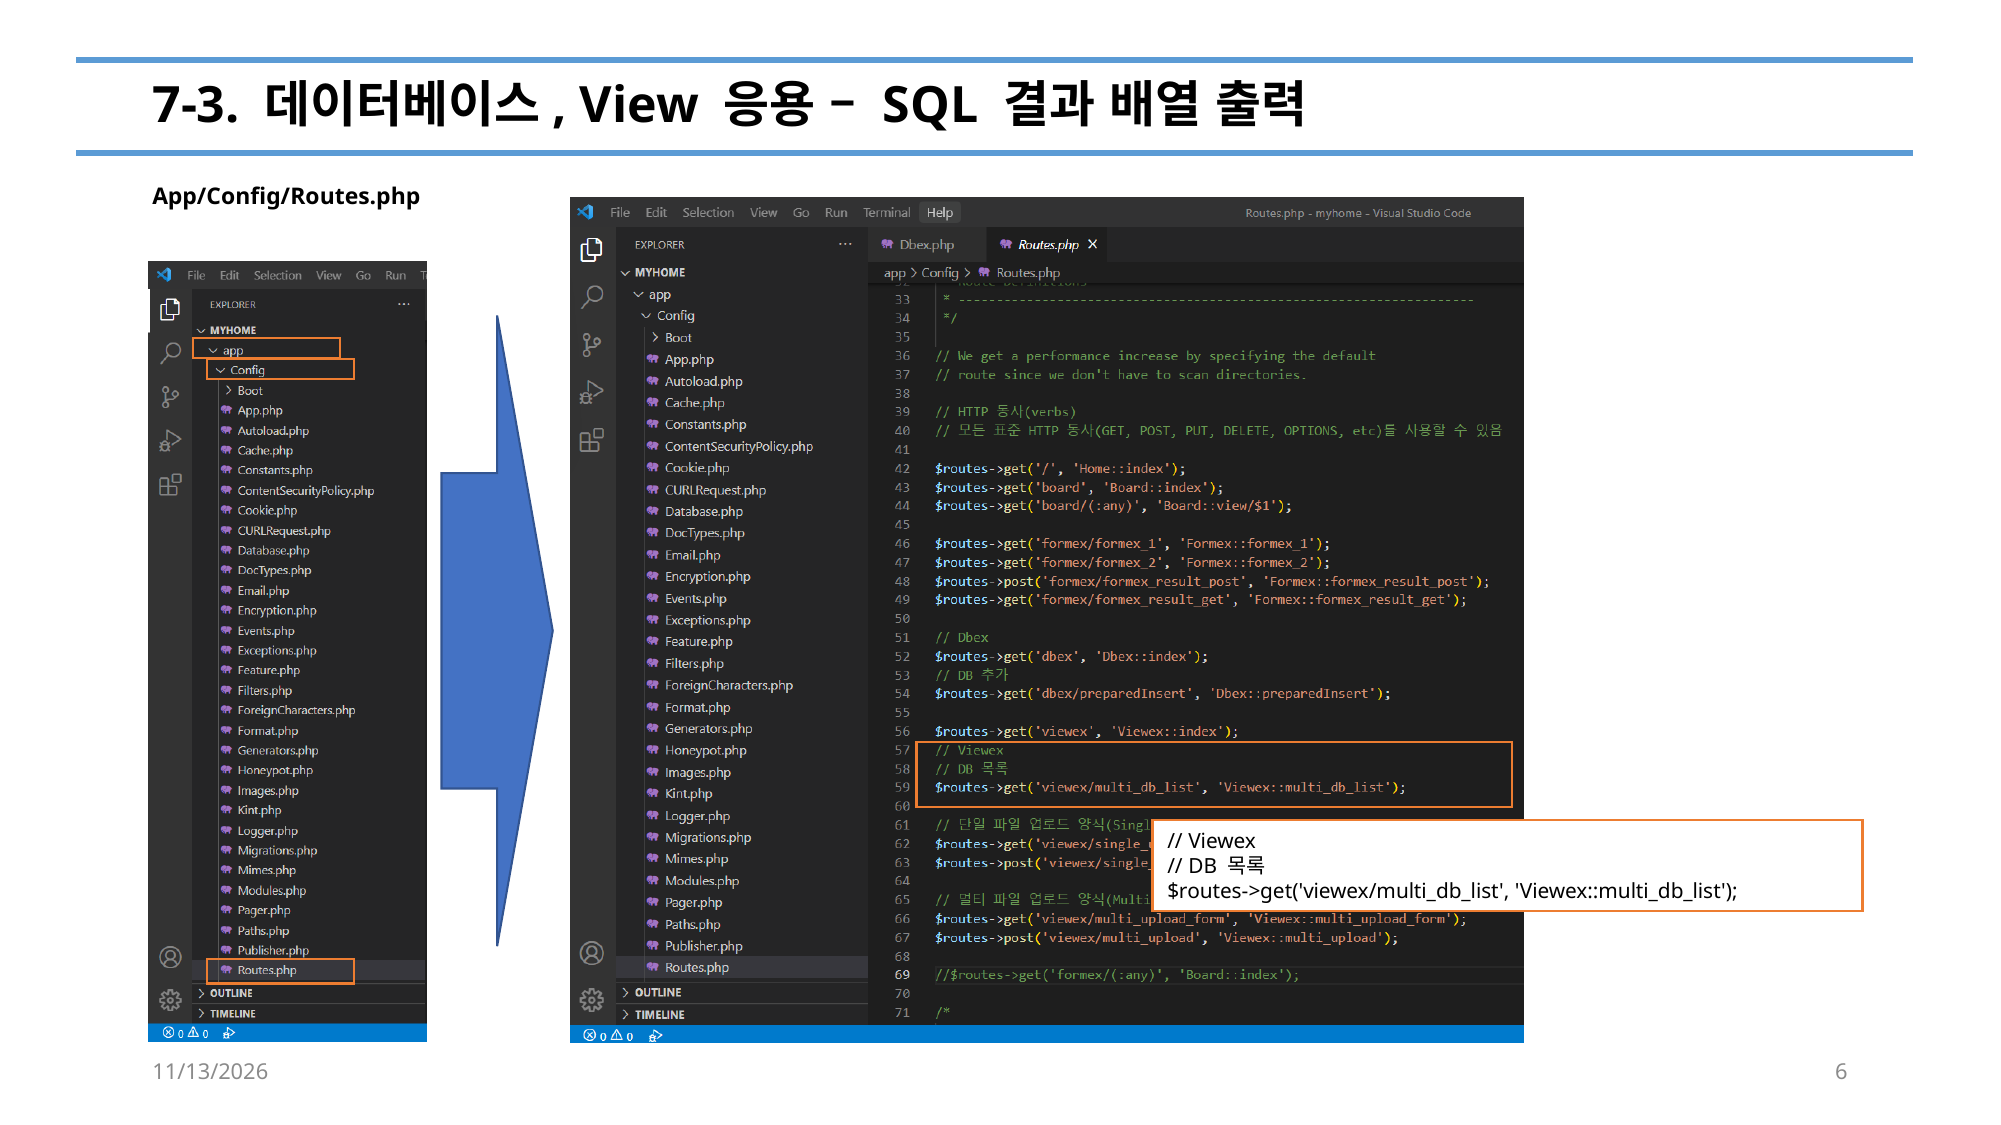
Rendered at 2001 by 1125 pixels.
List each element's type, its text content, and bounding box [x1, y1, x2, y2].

picture [148, 261, 427, 1042]
picture [570, 197, 1524, 1043]
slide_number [137, 1042, 588, 1103]
title 7-3. 데이터베이스, View 응용 – SQL 결과 배열 출력 [137, 59, 1863, 153]
text_box [440, 315, 554, 947]
text_box // Viewex // DB 목록 $routes->get('viewex/multi_db_list', 'Viewex::multi_db_list'); [1524, 819, 1864, 912]
text_box App/Config/Routes.php [137, 174, 598, 217]
slide_number 6 [1412, 1042, 1863, 1103]
